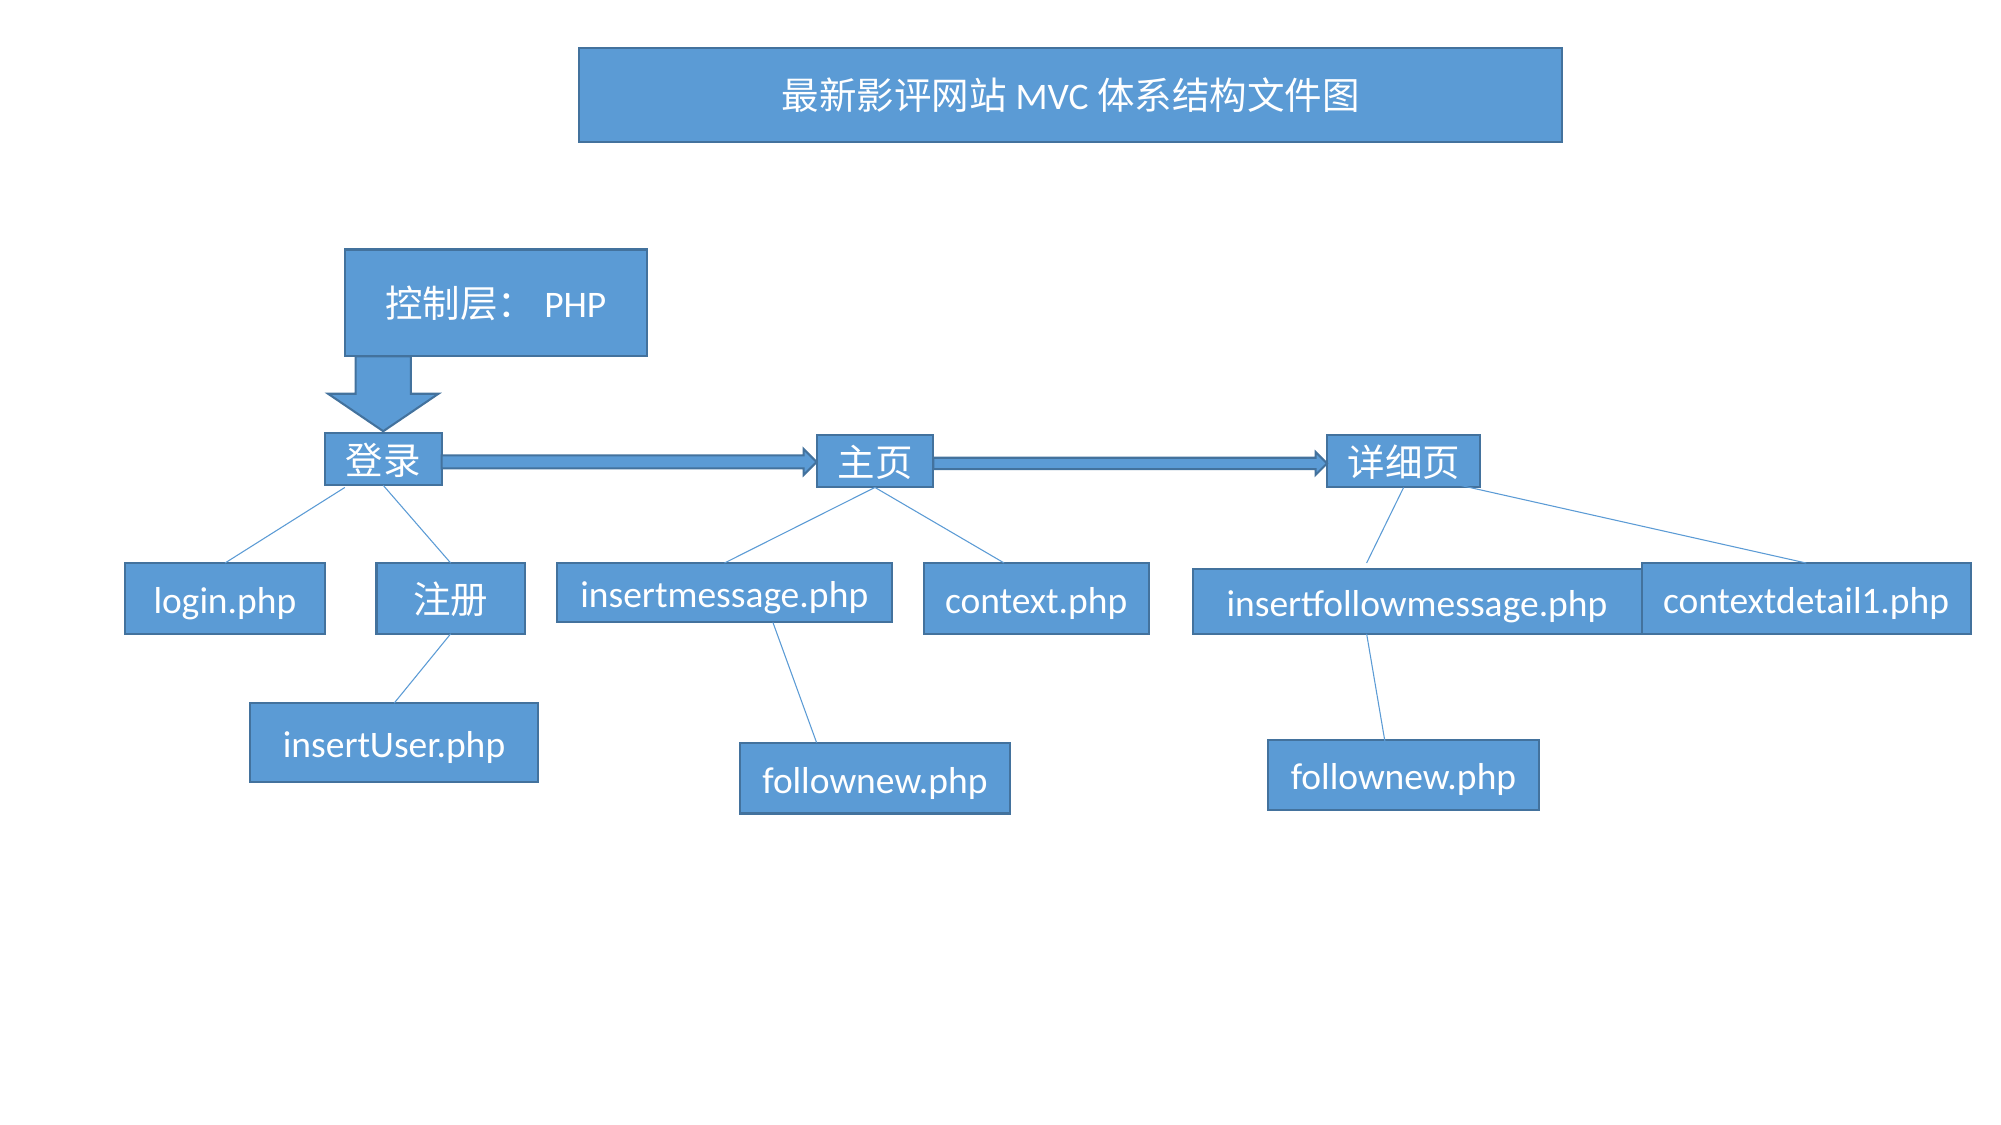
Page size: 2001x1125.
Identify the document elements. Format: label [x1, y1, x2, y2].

text_box [124, 47, 1971, 814]
